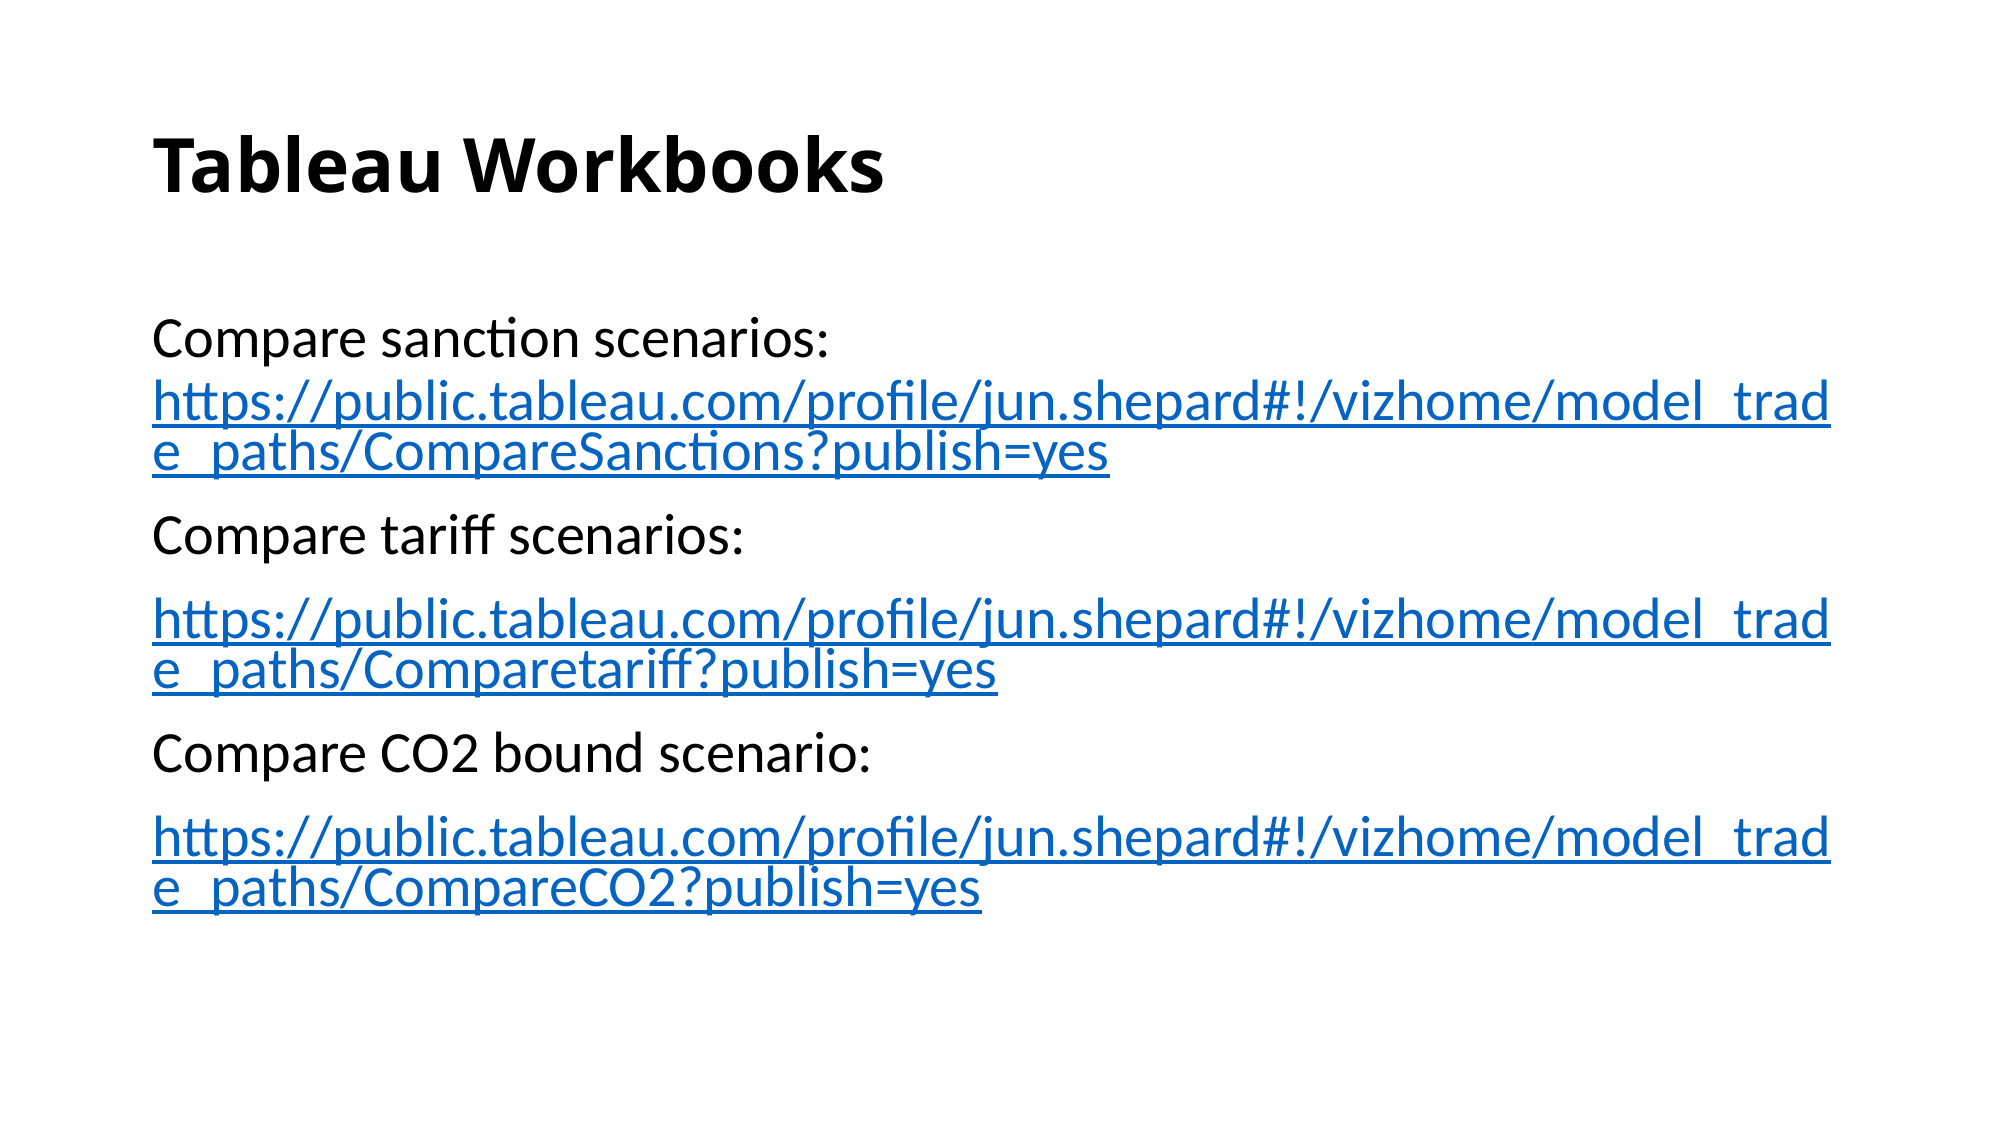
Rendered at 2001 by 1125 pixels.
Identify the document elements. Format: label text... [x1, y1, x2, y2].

title Tableau Workbooks [137, 59, 1863, 278]
list Compare sanction scenarios: https://public.tableau.com/profile/jun.shepard#!/vizhome/model_trade_paths/CompareSanctions?publish=yes Compare tariff scenarios: https://public.tableau.com/profile/jun.shepard#!/vizhome/model_trade_paths/Comparetariff?publish=yes Compare CO2 bound scenario: https://public.tableau.com/profile/jun.shepard#!/vizhome/model_trade_paths/CompareCO2?publish=yes [137, 299, 1863, 1014]
